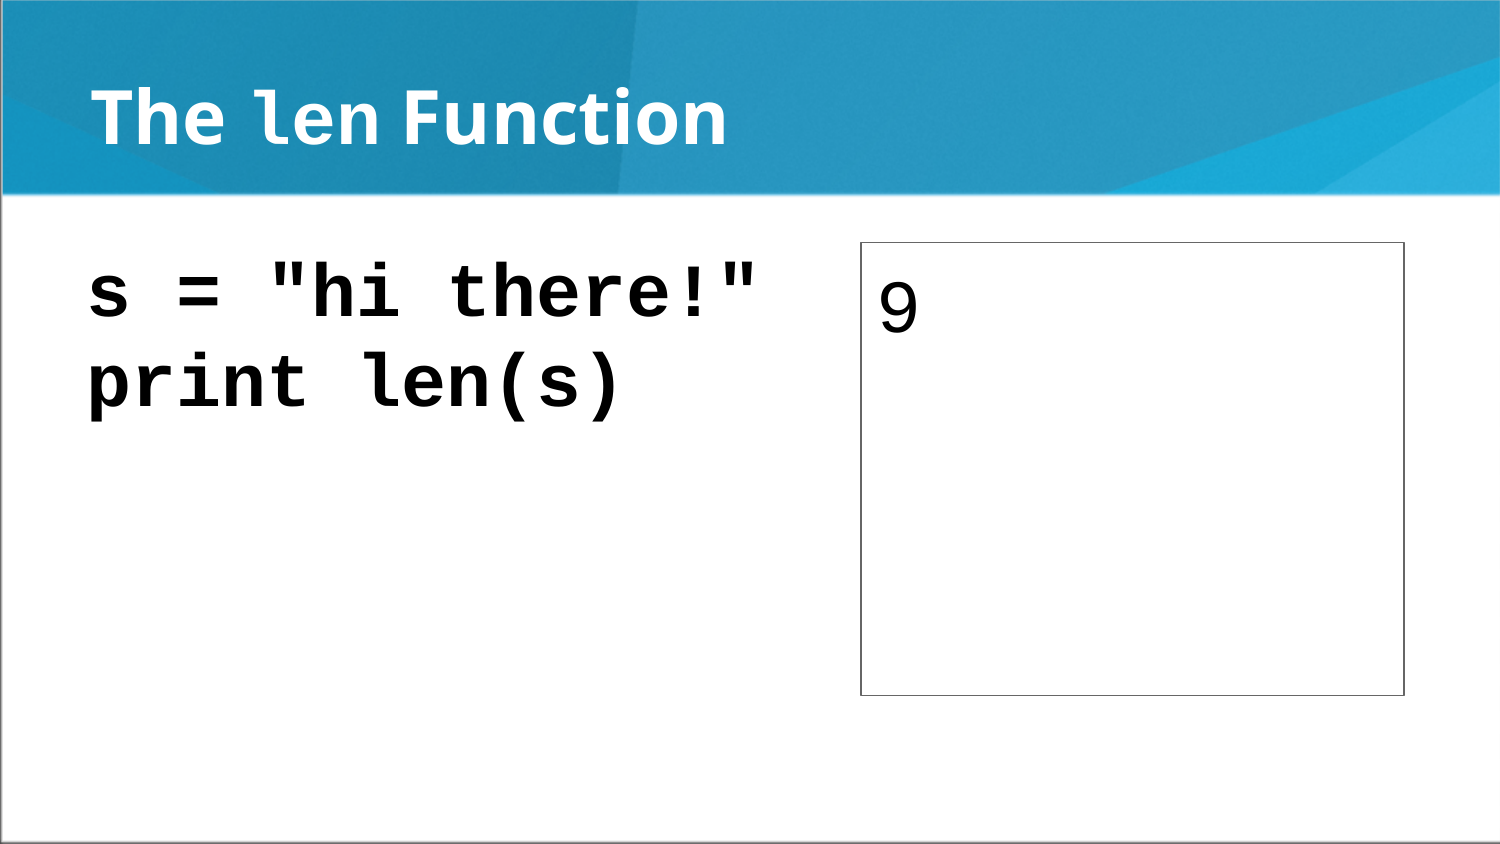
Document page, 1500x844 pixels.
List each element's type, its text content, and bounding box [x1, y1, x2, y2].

picture [0, 0, 1500, 844]
text_box 9 [861, 242, 1405, 696]
text_box The len Function [74, 33, 1425, 175]
text_box s = "hi there!" print len(s) [71, 226, 1429, 805]
